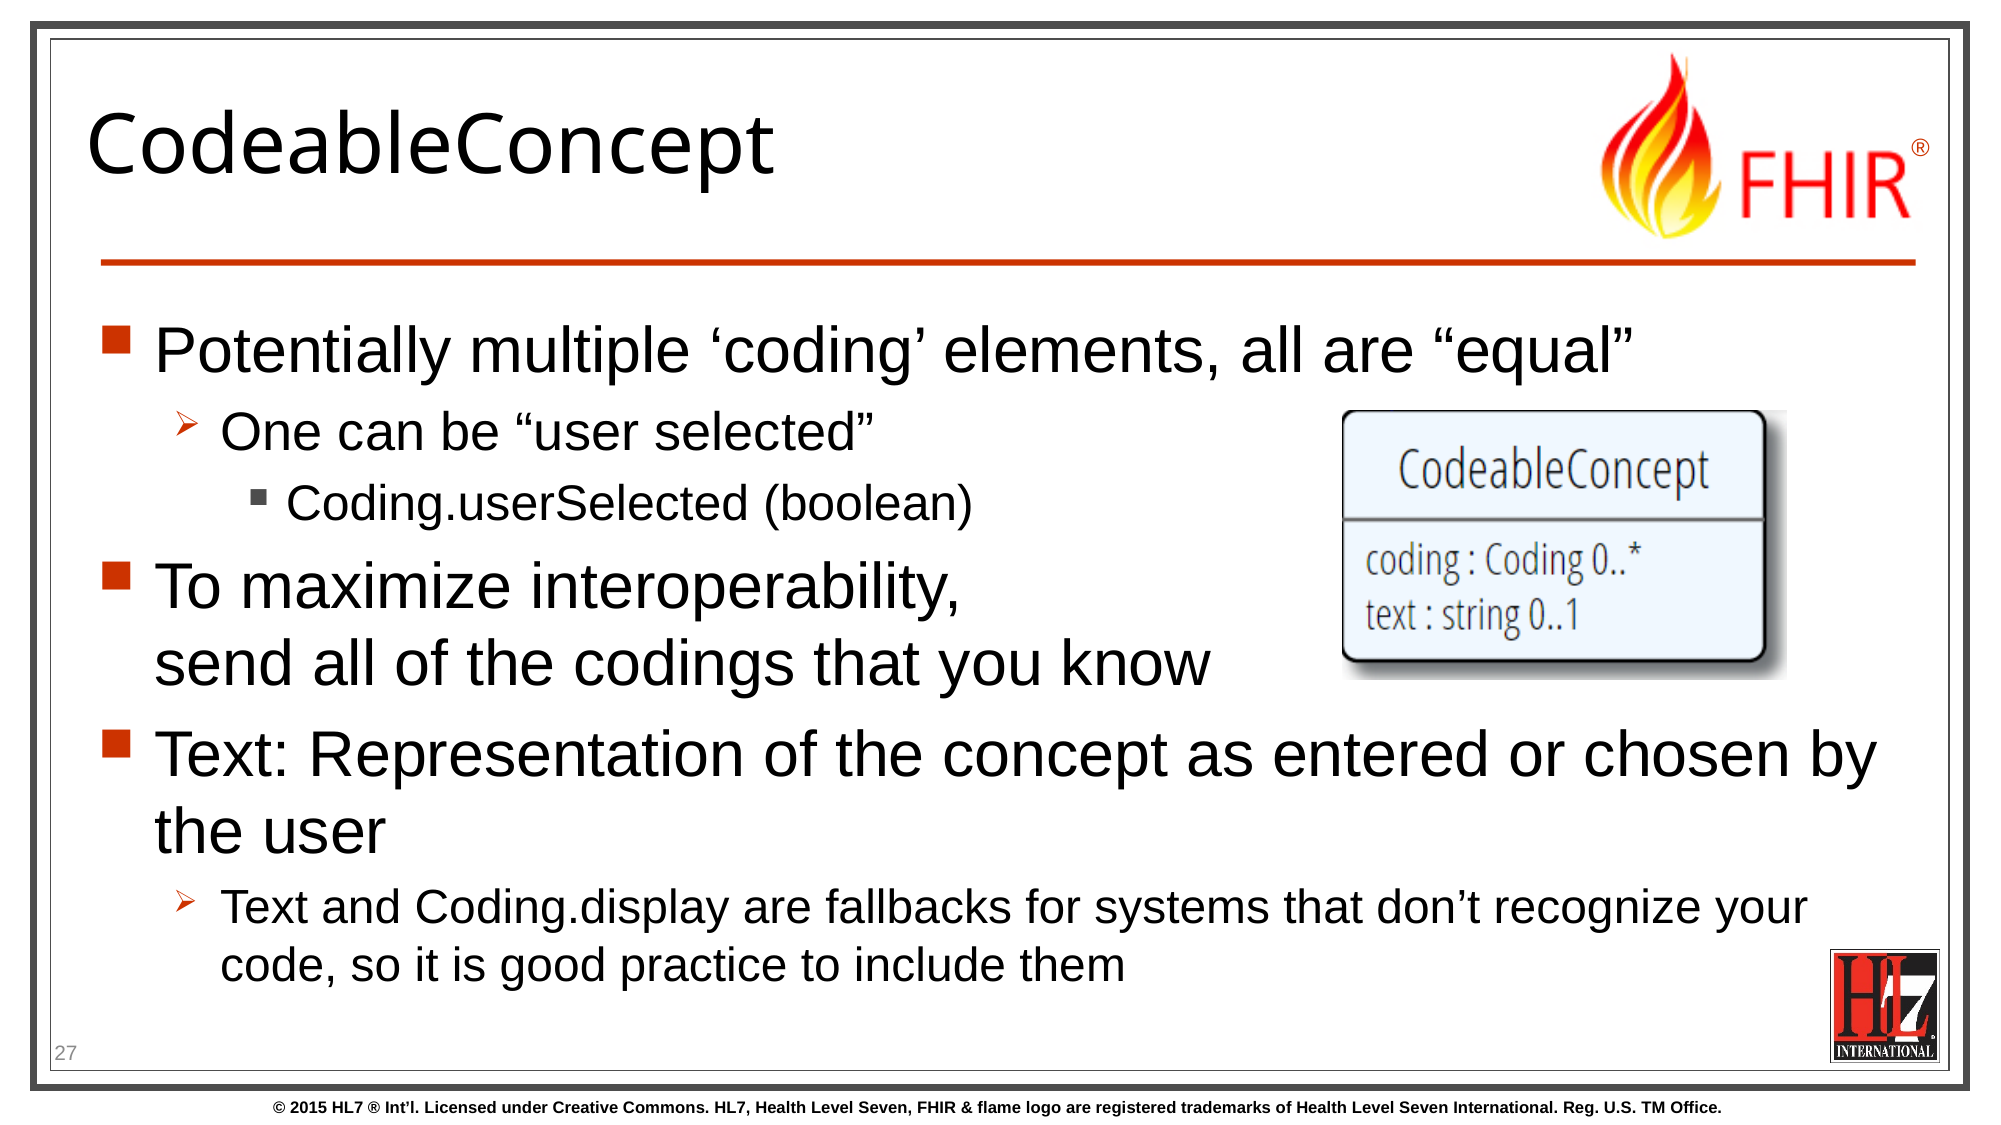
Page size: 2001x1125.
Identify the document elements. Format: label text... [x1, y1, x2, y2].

picture [1588, 42, 1923, 249]
list Potentially multiple ‘coding’ elements, all are “equal” One can be “user selected” Coding.userSelected (boolean) To maximize interoperability, send all of the codings that you know Text: Representation of the concept as entered or chosen by the user Text and Coding.display are fallbacks for systems that don’t recognize your code, so it is good practice to include them [83, 299, 1917, 1059]
picture [1830, 949, 1940, 1063]
picture [1342, 410, 1787, 680]
title CodeableConcept [70, 54, 1595, 244]
slide_number 27 [39, 1034, 197, 1071]
